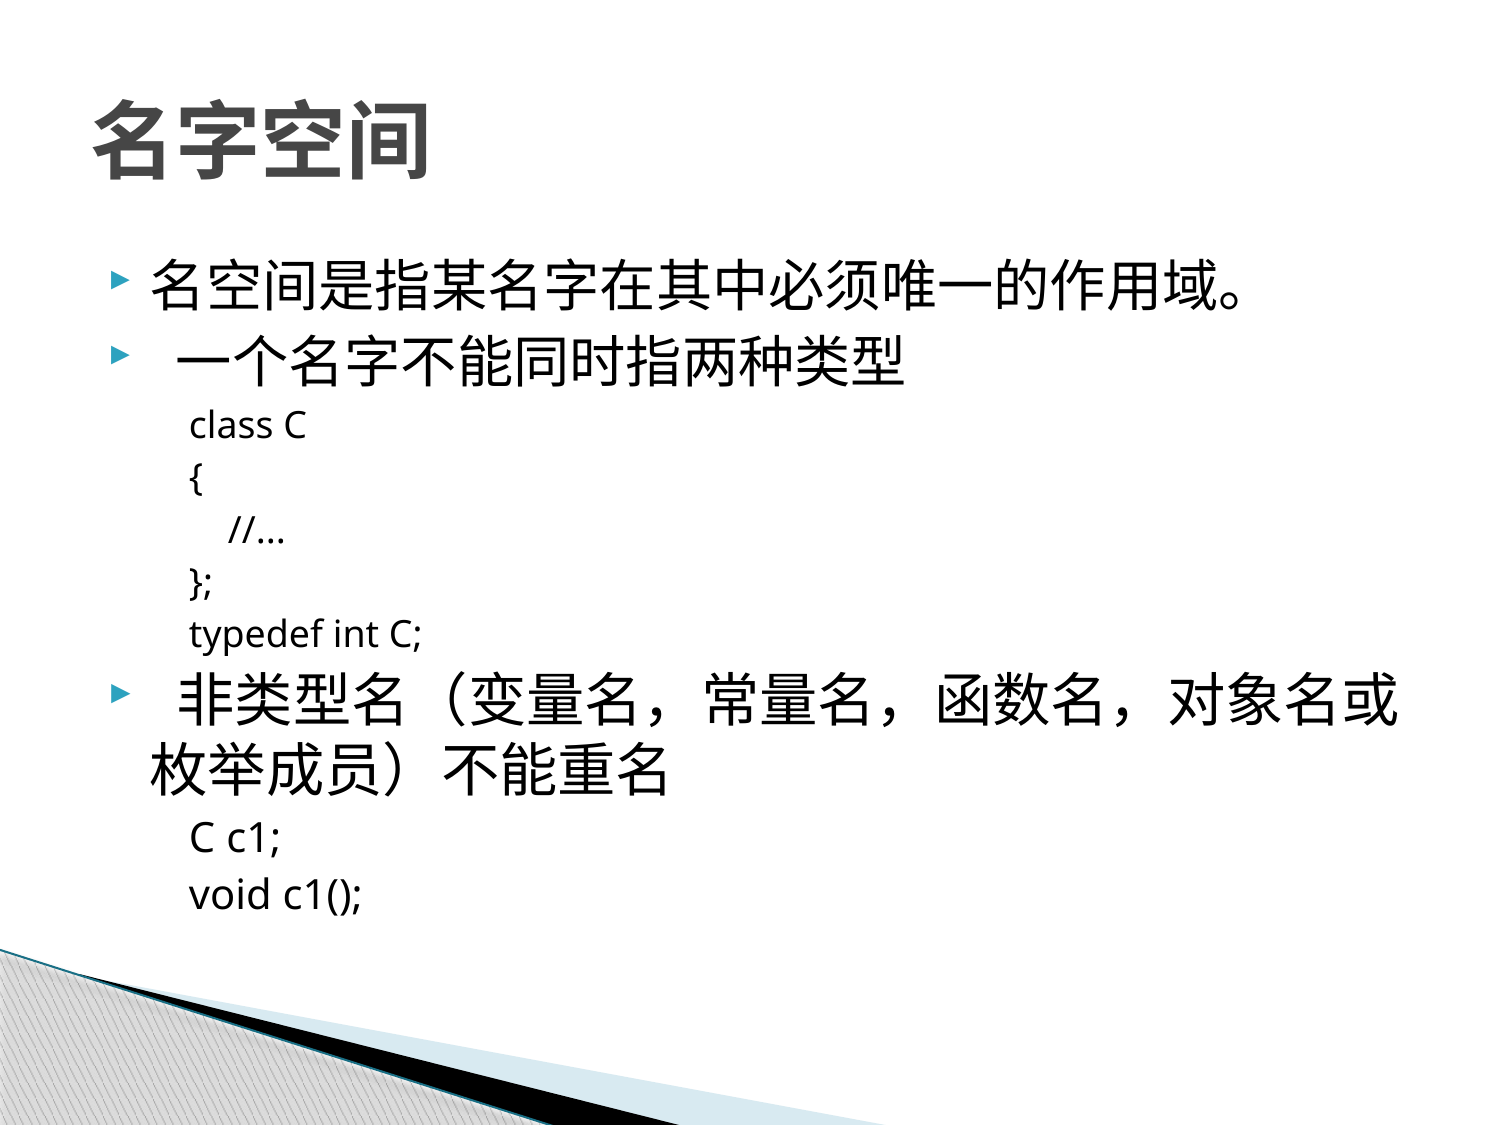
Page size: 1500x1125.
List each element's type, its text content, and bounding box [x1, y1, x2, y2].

title 名字空间 [75, 45, 1425, 233]
list 名空间是指某名字在其中必须唯一的作用域。 一个名字不能同时指两种类型 class C { //... }; typedef int C; 非类型名（变量名，常量名，函数名，对象名或枚举成员）不能重名 C c1; void c1(); [75, 242, 1425, 986]
